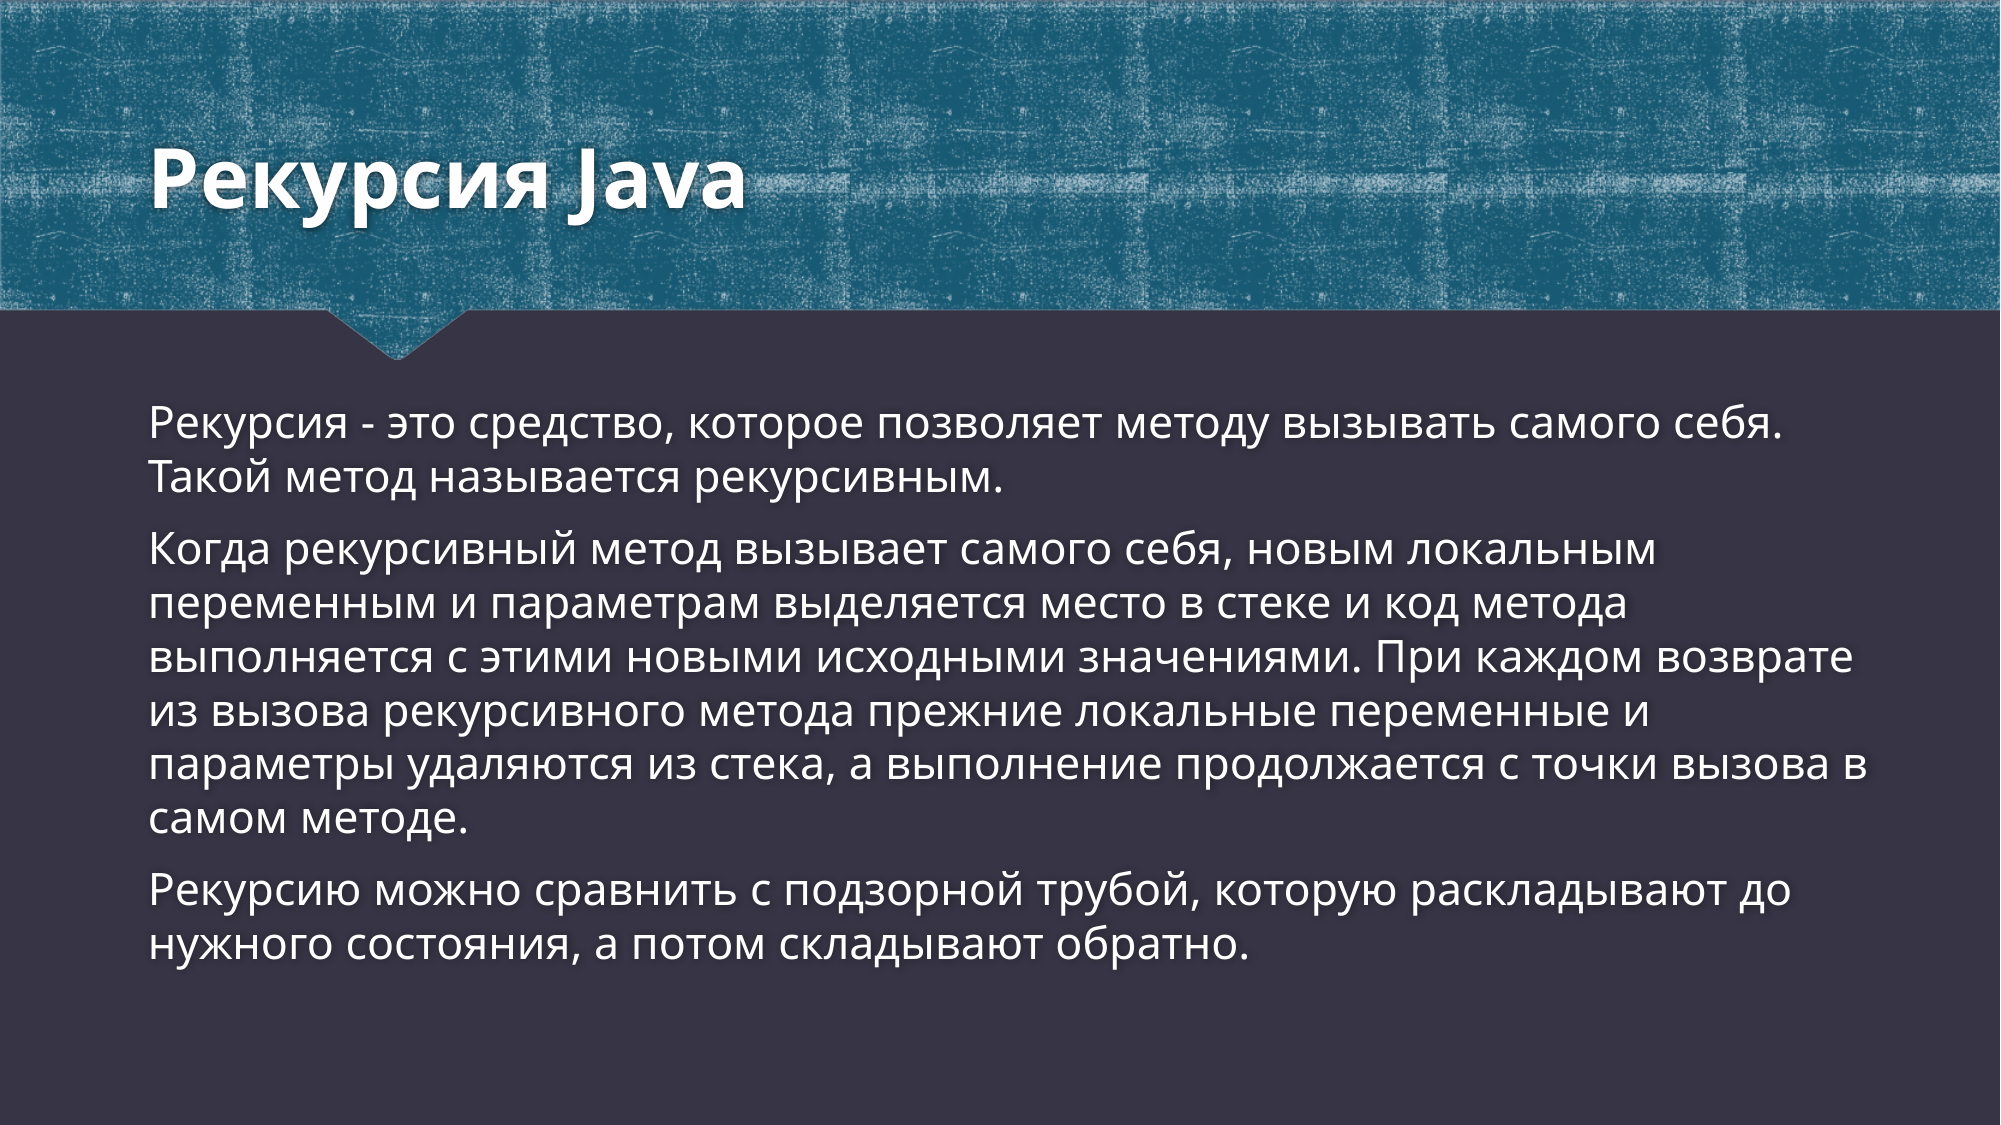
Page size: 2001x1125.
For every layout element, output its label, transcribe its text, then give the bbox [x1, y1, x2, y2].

list Рекурсия - это средство, которое позволяет методу вызывать самого себя. Такой метод называется рекурсивным. Когда рекурсивный метод вызывает самого себя, новым локальным переменным и параметрам выделяется место в стеке и код метода выполняется с этими новыми исходными значениями. При каждом возврате из вызова рекурсивного метода прежние локальные переменные и параметры удаляются из стека, а выполнение продолжается с точки вызова в самом методе. Рекурсию можно сравнить с подзорной трубой, которую раскладывают до нужного состояния, а потом складывают обратно. [132, 386, 1907, 982]
title Рекурсия Java [132, 73, 1868, 233]
